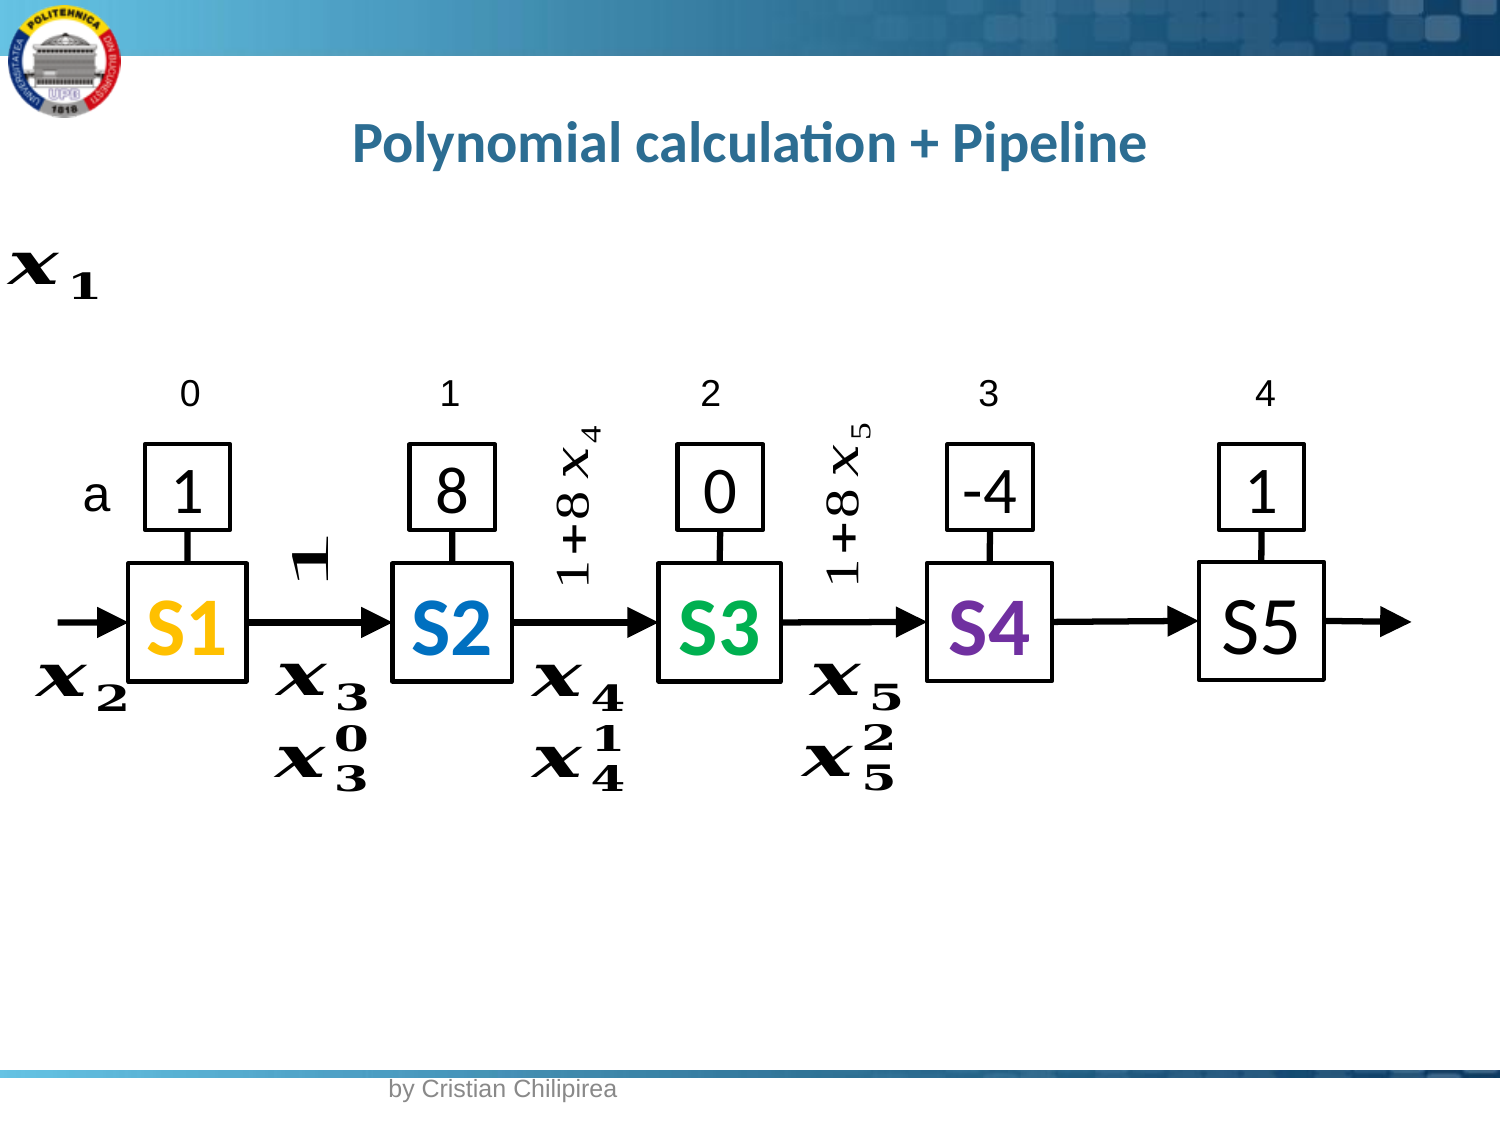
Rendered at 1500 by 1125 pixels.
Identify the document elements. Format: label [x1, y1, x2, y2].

text_box [424, 361, 476, 422]
title [51, 102, 1449, 178]
picture [0, 0, 1500, 118]
text_box [963, 361, 1015, 422]
text_box [1240, 361, 1291, 422]
text_box [685, 361, 737, 422]
text_box [165, 361, 216, 422]
footer [373, 1074, 1127, 1111]
text_box [57, 442, 1412, 684]
text_box [68, 454, 126, 529]
picture [0, 1070, 1500, 1078]
